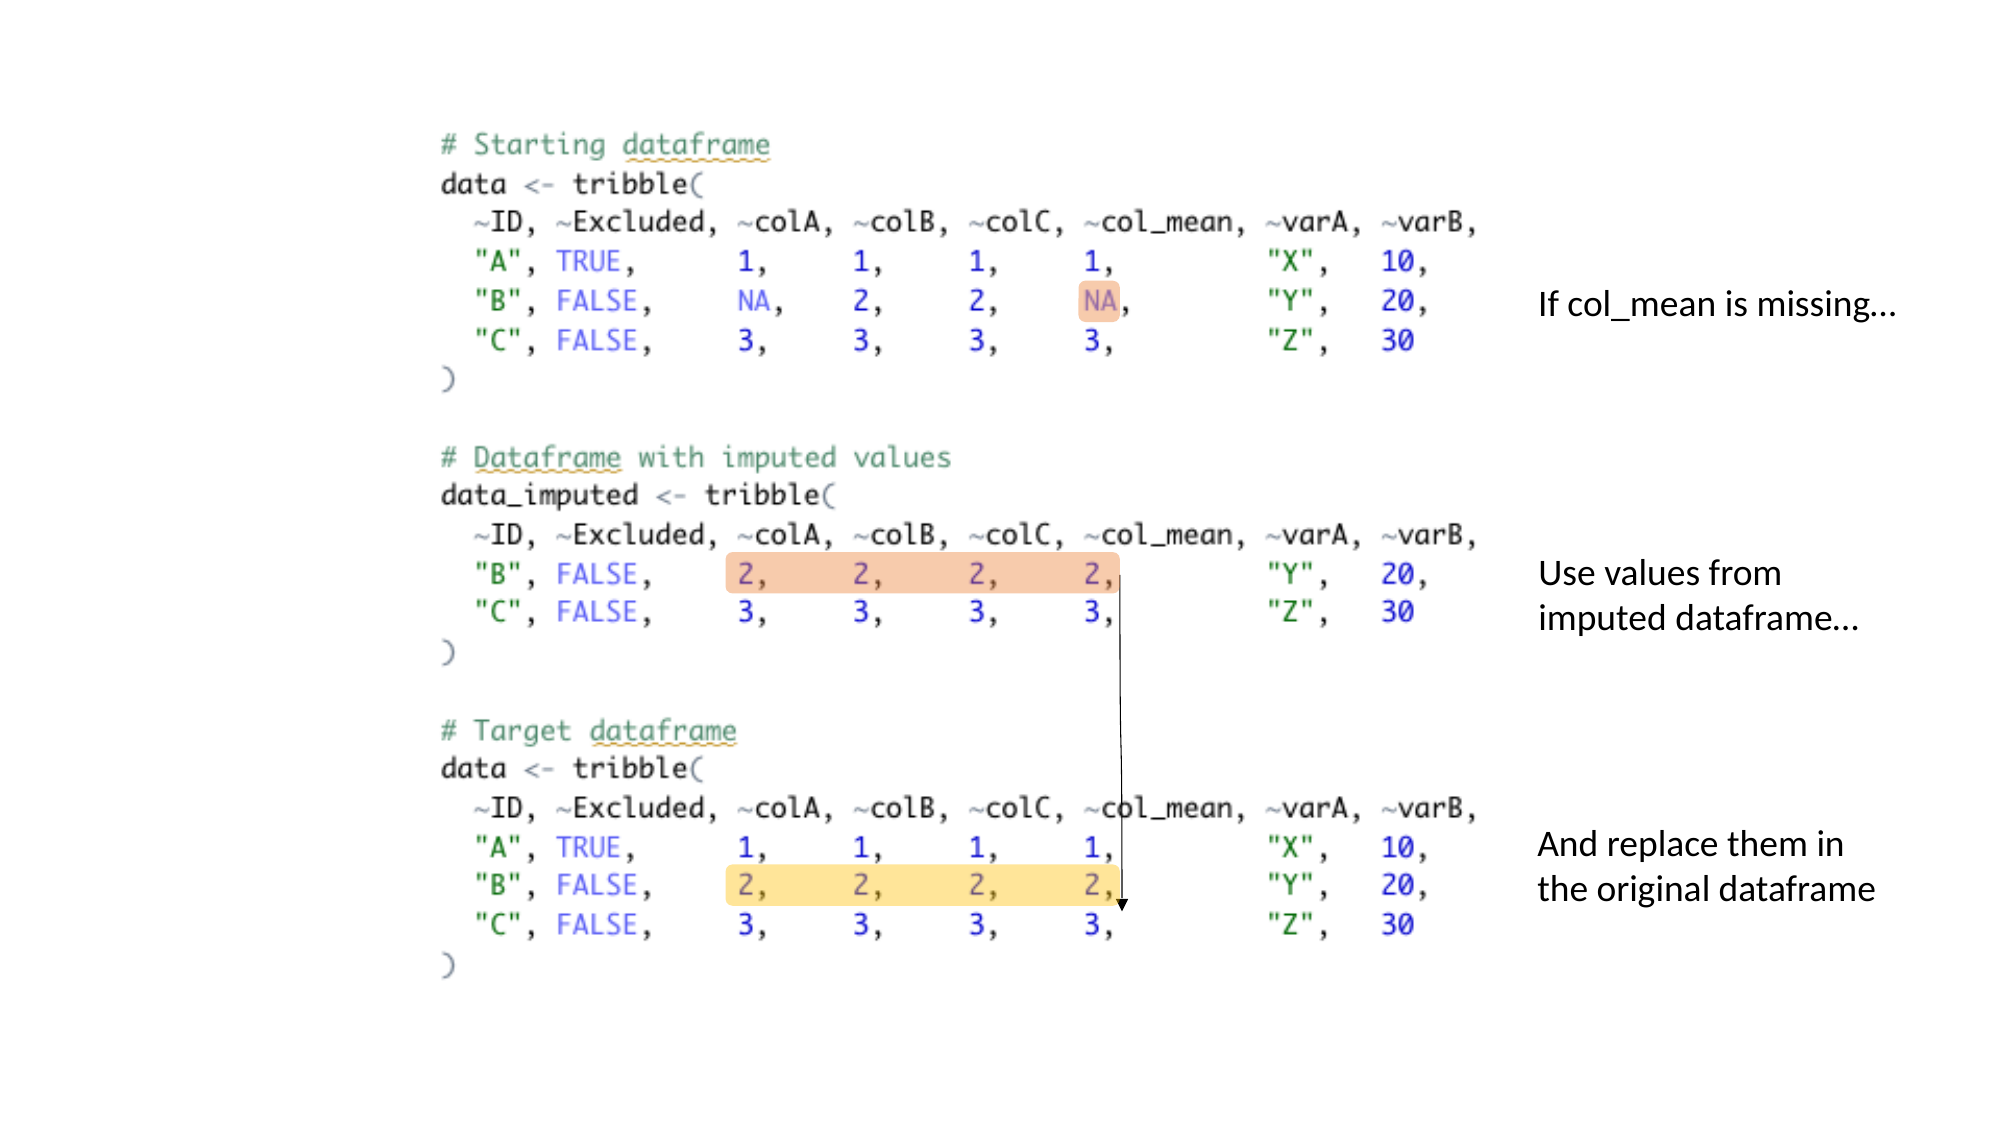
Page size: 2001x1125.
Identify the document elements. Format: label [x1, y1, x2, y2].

text_box [438, 115, 1915, 1010]
